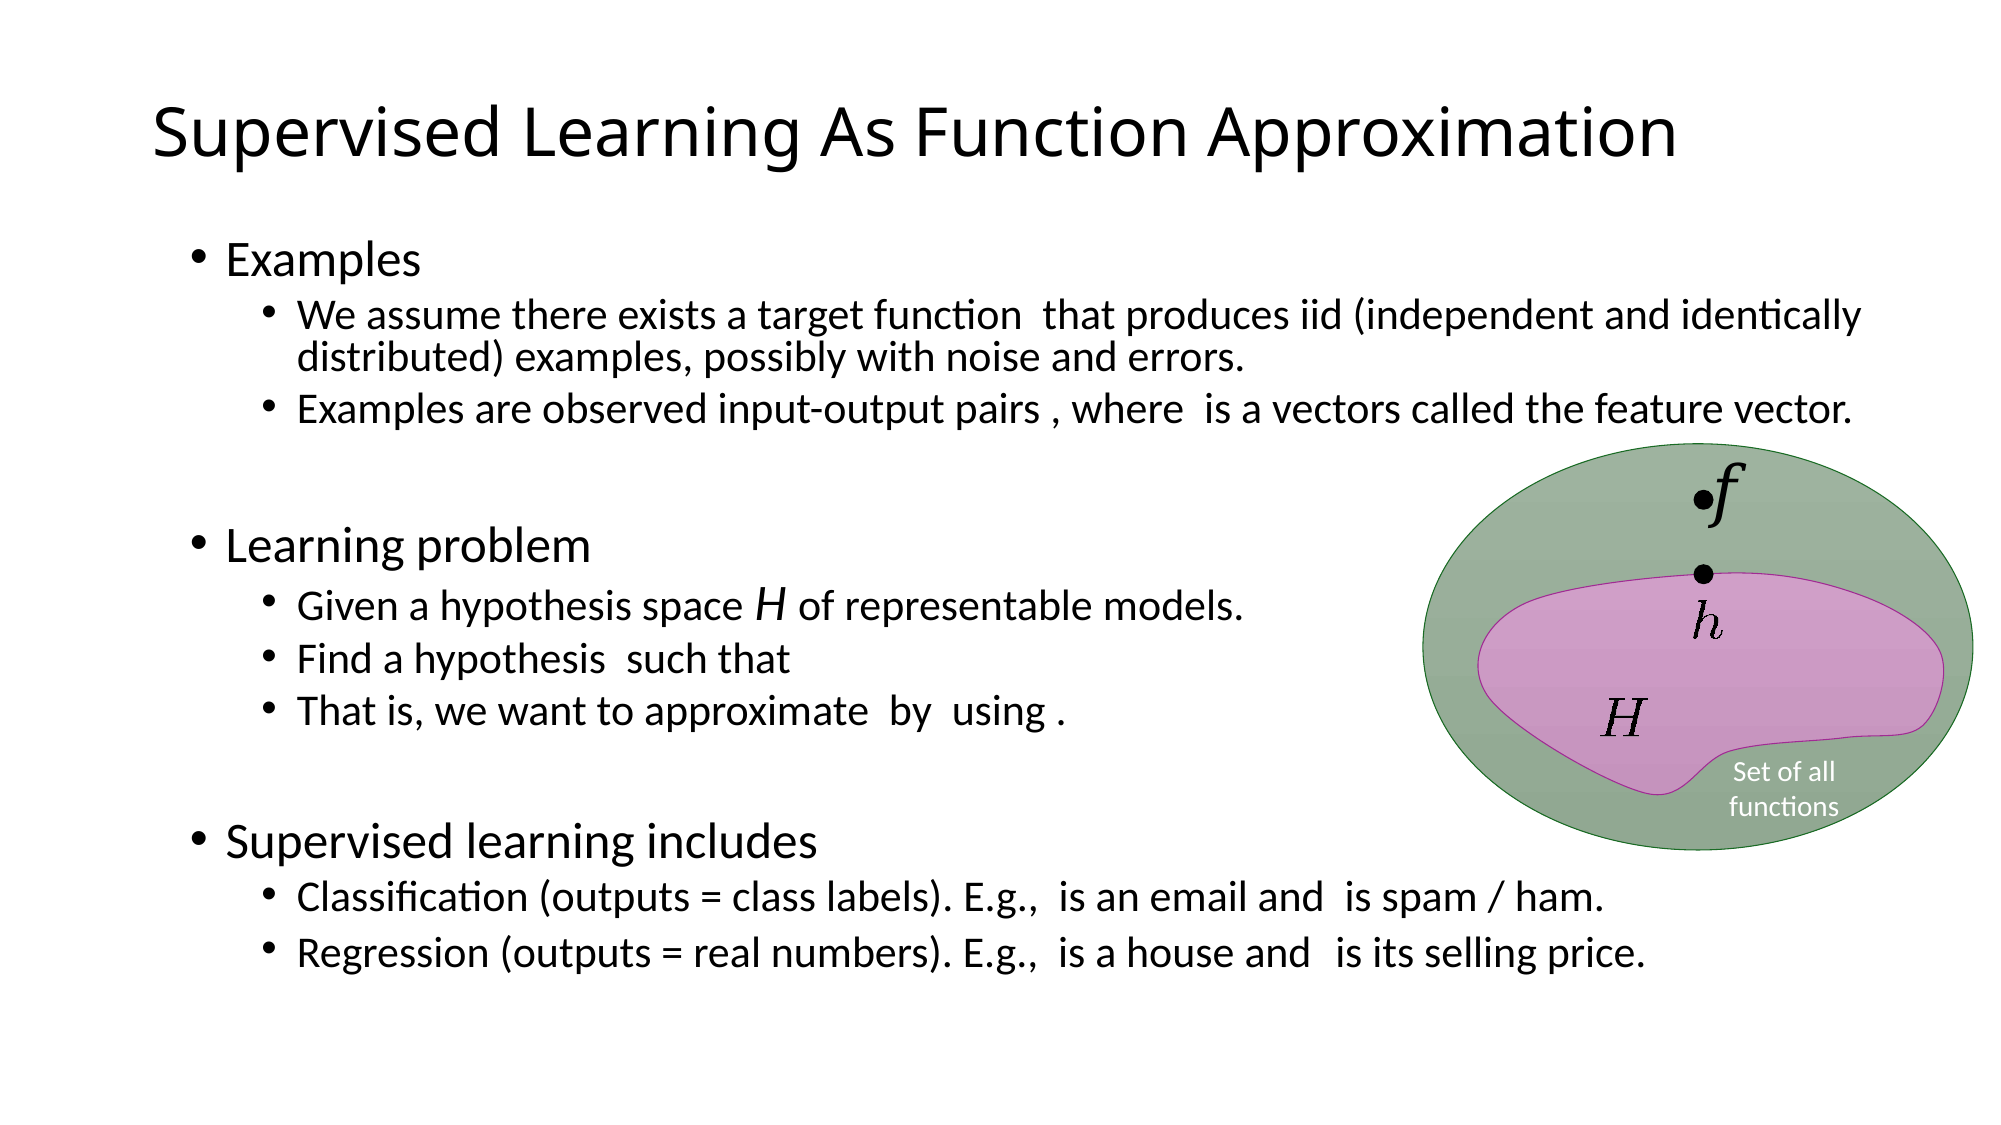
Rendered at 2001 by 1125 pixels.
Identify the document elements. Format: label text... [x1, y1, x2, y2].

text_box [1422, 443, 1973, 850]
title Supervised Learning As Function Approximation [137, 59, 1863, 210]
